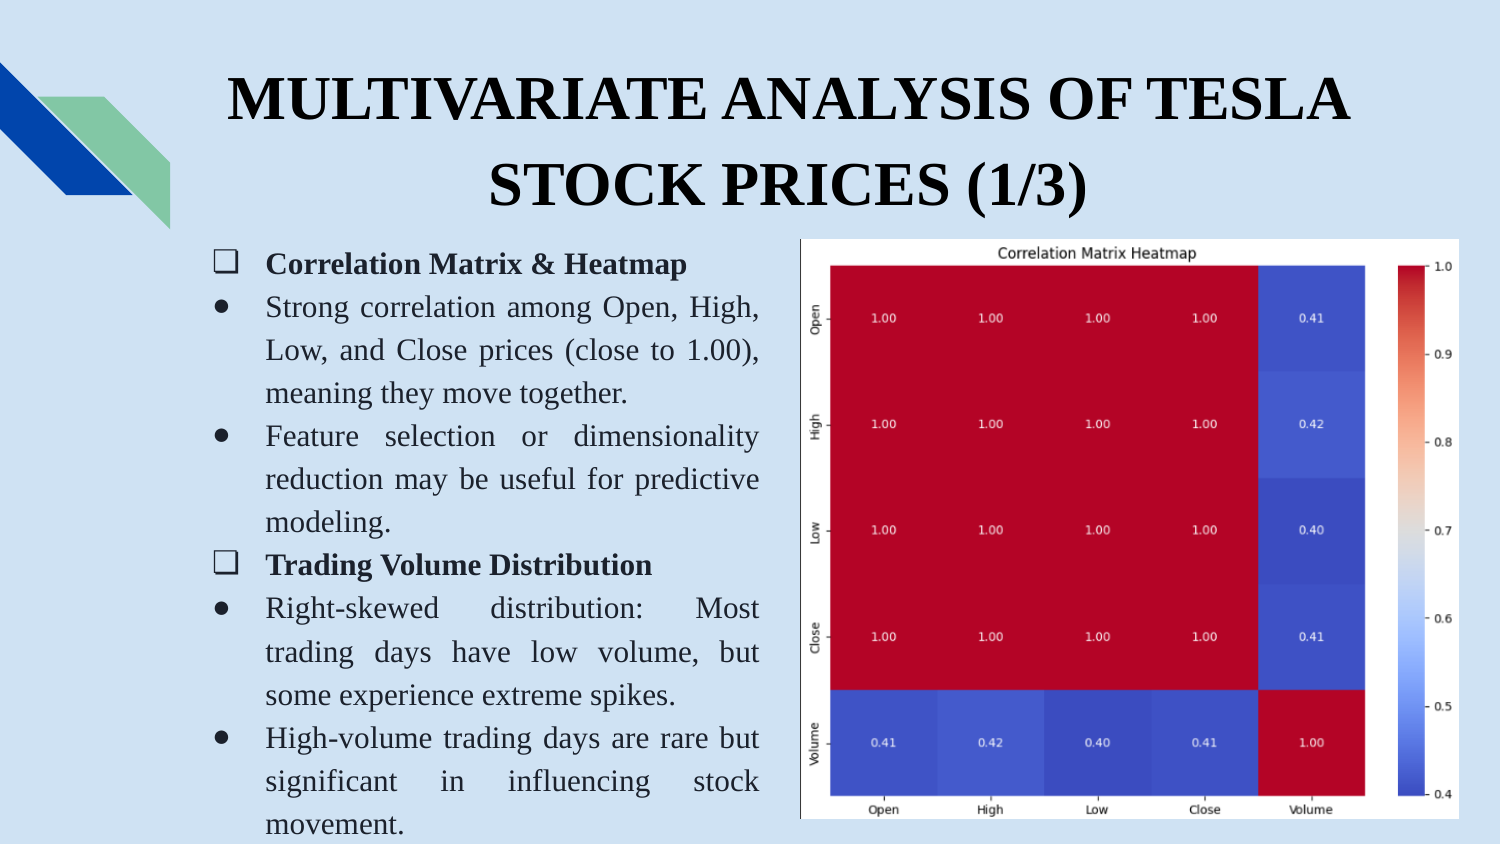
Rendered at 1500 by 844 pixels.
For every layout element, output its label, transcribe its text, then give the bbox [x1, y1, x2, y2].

list Correlation Matrix & Heatmap Strong correlation among Open, High, Low, and Close prices (close to 1.00), meaning they move together. Feature selection or dimensionality reduction may be useful for predictive modeling. Trading Volume Distribution Right-skewed distribution: Most trading days have low volume, but some experience extreme spikes. High-volume trading days are rare but significant in influencing stock movement. [175, 222, 776, 805]
picture [800, 239, 1459, 819]
title MULTIVARIATE ANALYSIS OF TESLA STOCK PRICES (1/3) [211, 31, 1366, 181]
